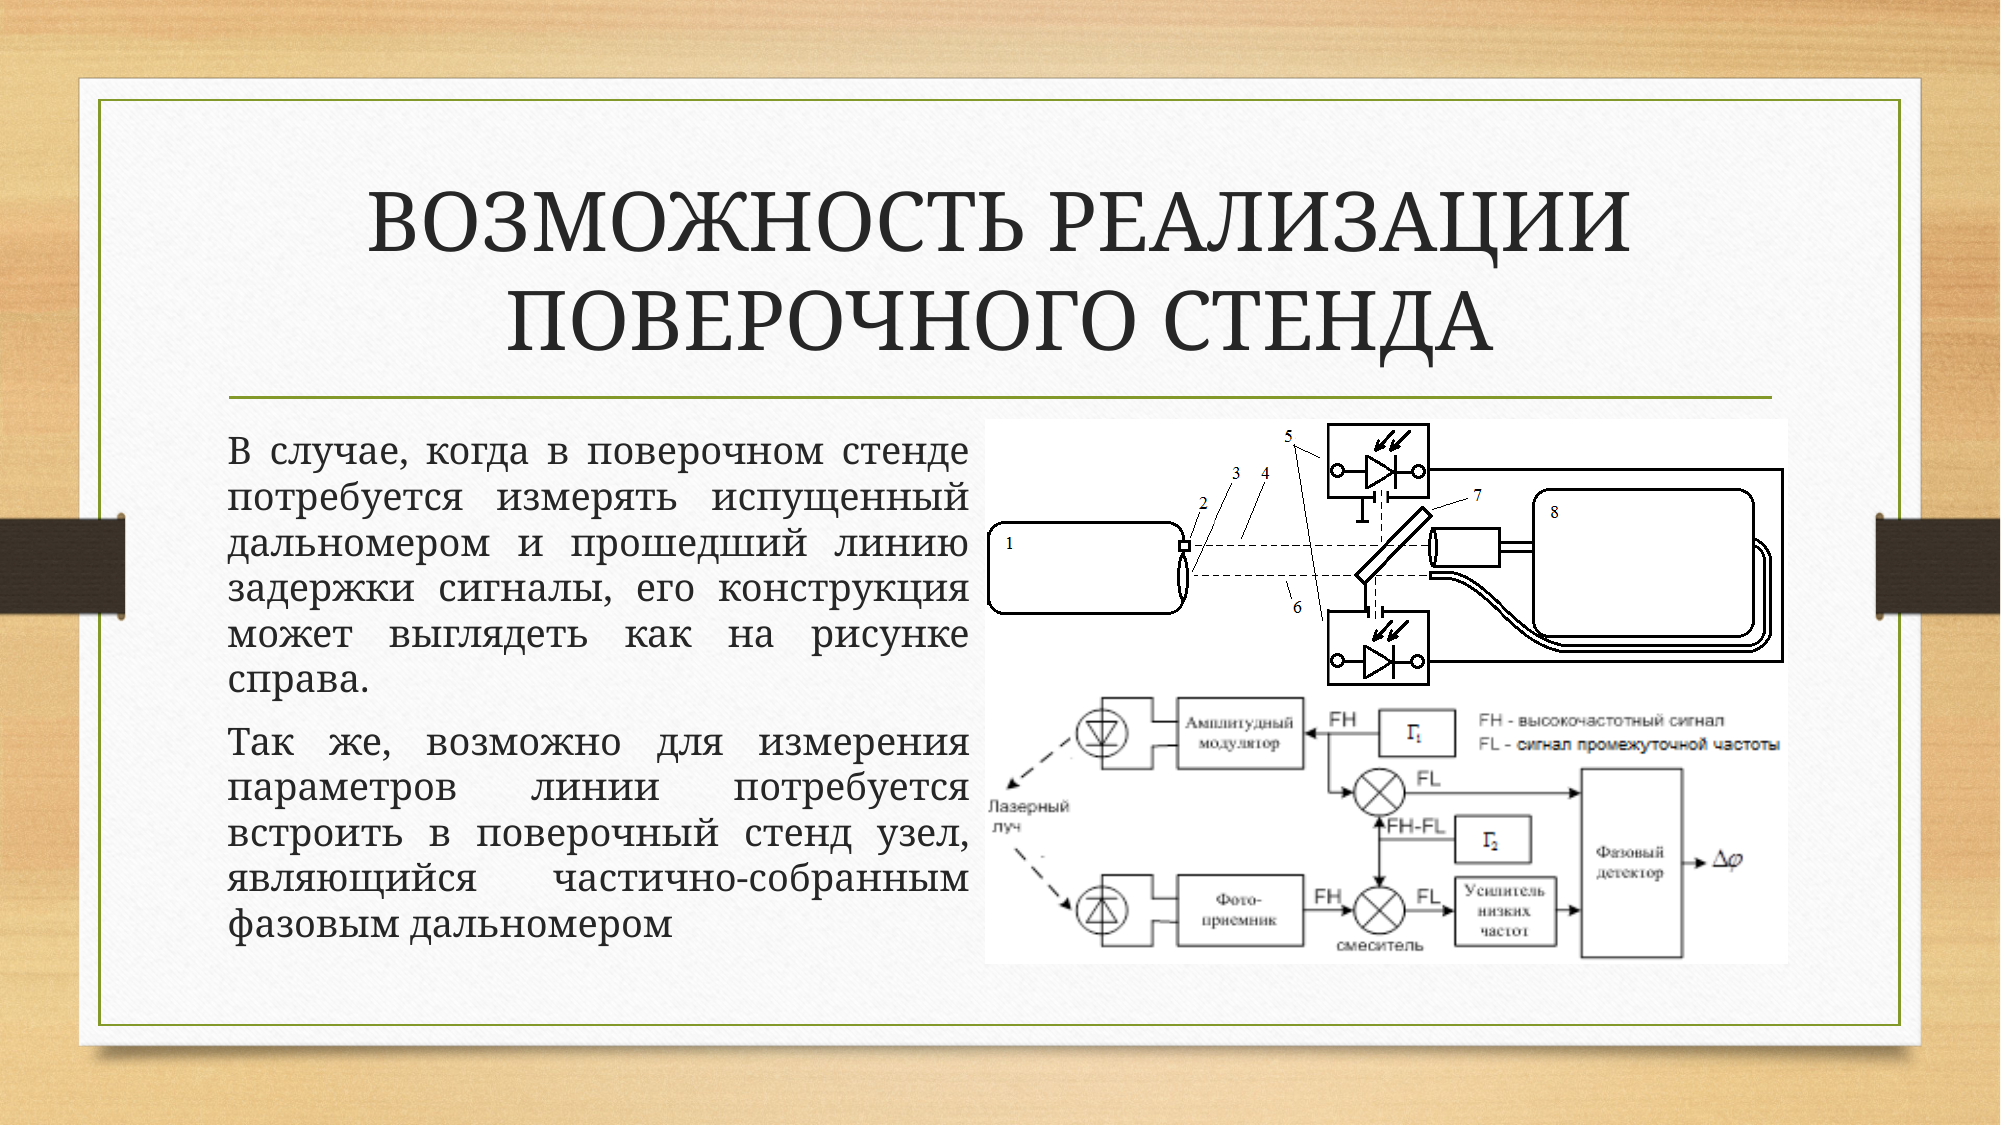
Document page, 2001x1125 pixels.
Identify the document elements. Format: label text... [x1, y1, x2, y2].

title ВОЗМОЖНОСТЬ РЕАЛИЗАЦИИ ПОВЕРОЧНОГО СТЕНДА [212, 161, 1788, 375]
picture [0, 0, 2001, 1125]
list В случае, когда в поверочном стенде потребуется измерять испущенный дальномером и прошедший линию задержки сигналы, его конструкция может выглядеть как на рисунке справа. Так же, возможно для измерения параметров линии потребуется встроить в поверочный стенд узел, являющийся частично-собранным фазовым дальномером [212, 419, 985, 964]
